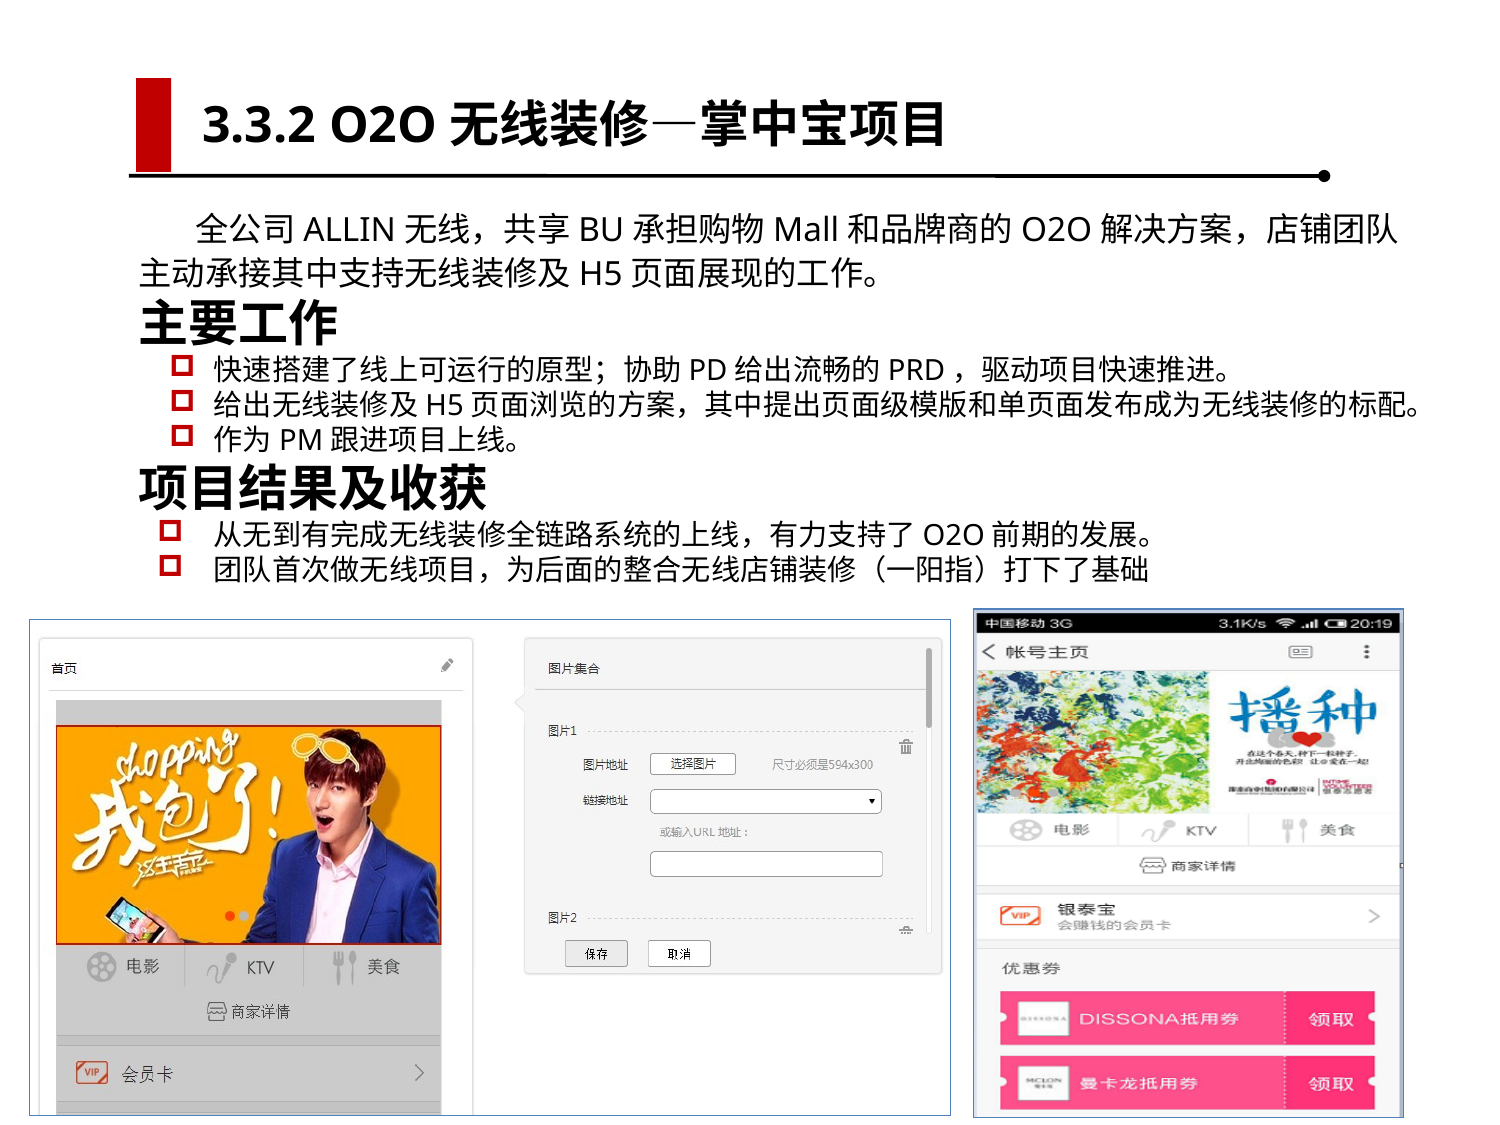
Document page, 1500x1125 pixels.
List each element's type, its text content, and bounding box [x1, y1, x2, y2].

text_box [29, 609, 1403, 1117]
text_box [128, 77, 1389, 177]
text_box 全公司ALLIN无线，共享BU承担购物Mall和品牌商的O2O解决方案，店铺团队主动承接其中支持无线装修及H5页面展现的工作。 主要工作 快速搭建了线上可运行的原型；协助PD给出流畅的PRD，驱动项目快速推进。 给出无线装修及H5页面浏览的方案，其中提出页面级模版和单页面发布成为无线装修的标配。 作为PM跟进项目上线。 项目结果及收获 从无到有完成无线装修全链路系统的上线，有力支持了O2O前期的发展。 团队首次做无线项目，为后面的整合无线店铺装修（一阳指）打下了基础 [123, 184, 1435, 594]
